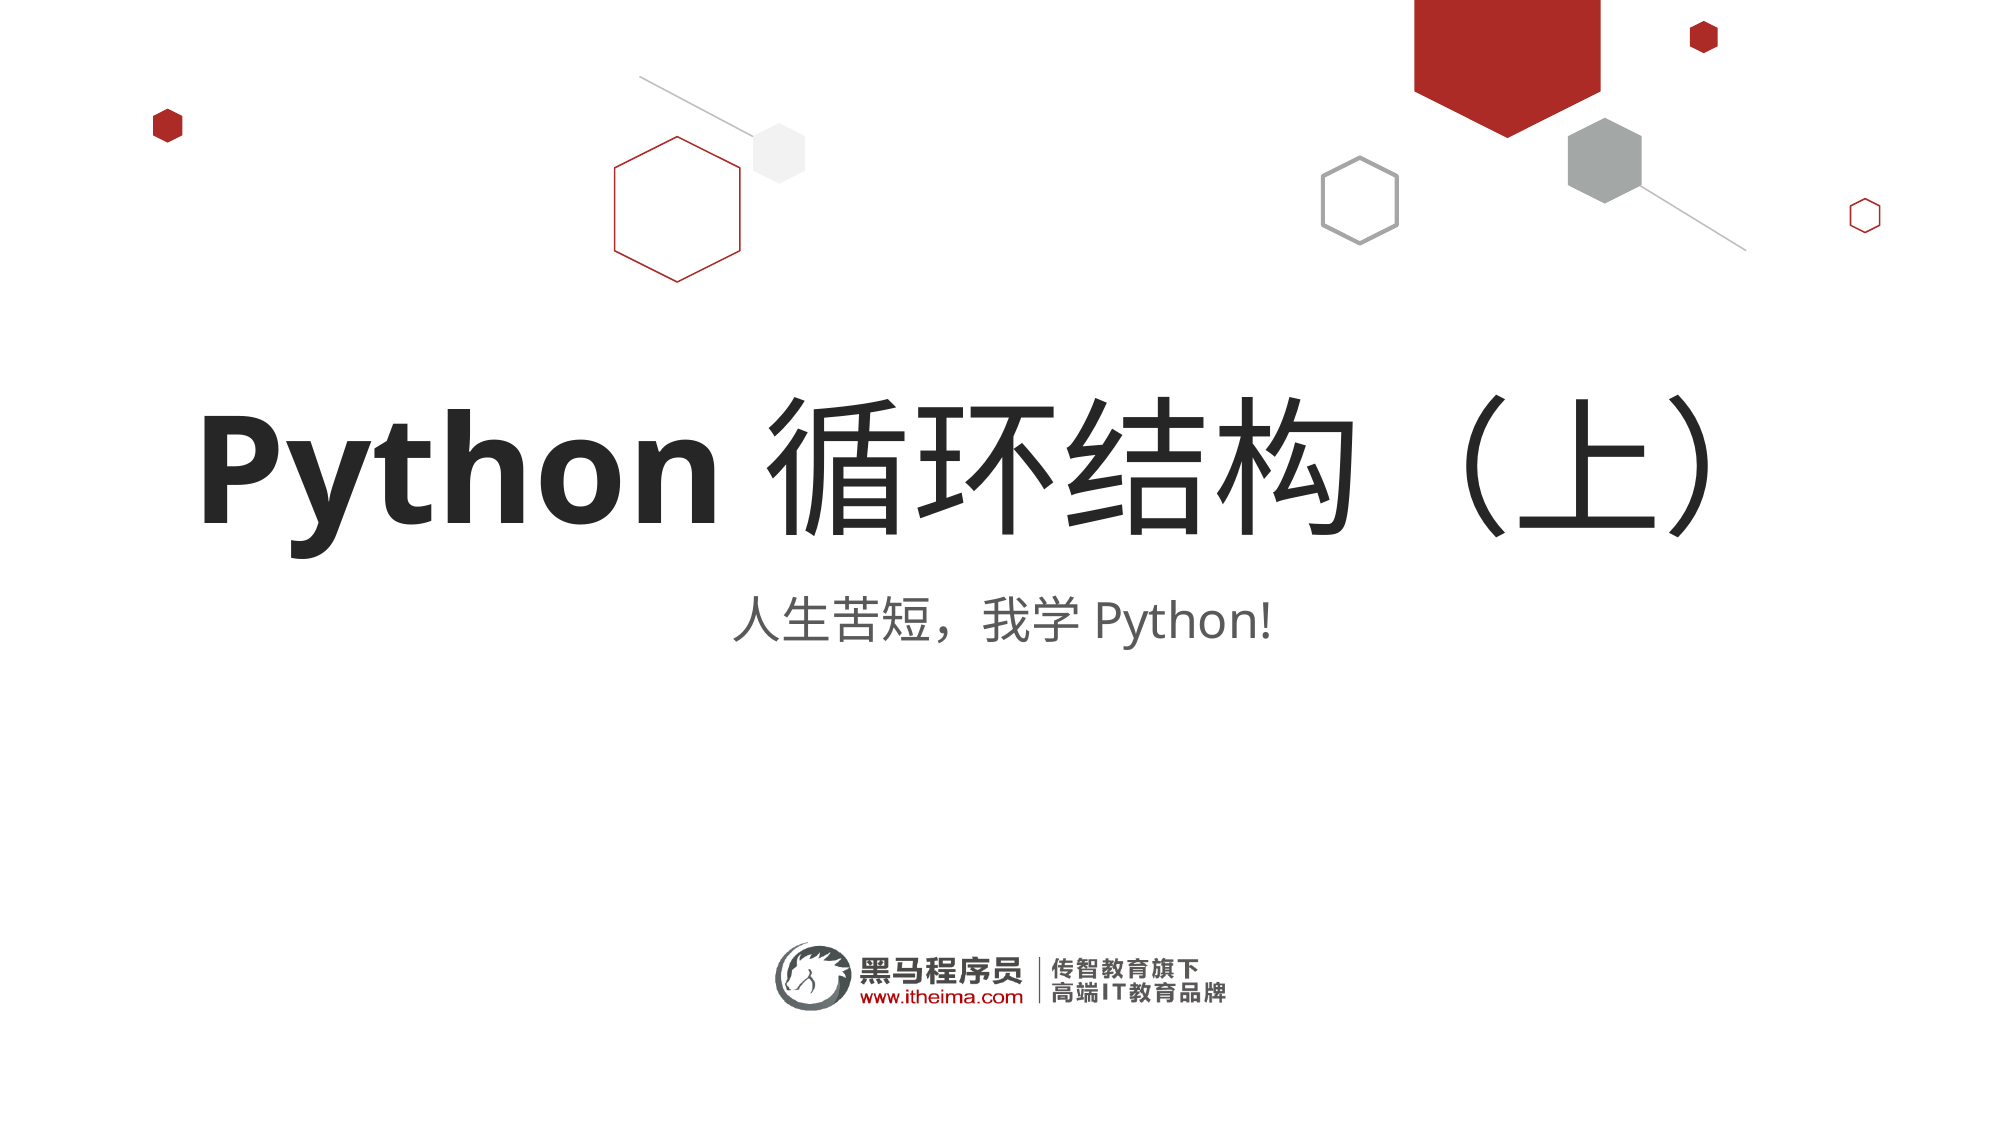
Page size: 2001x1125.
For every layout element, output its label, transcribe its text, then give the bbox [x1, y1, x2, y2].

title Python循环结构（上） [137, 368, 1867, 559]
list 人生苦短，我学Python! [137, 566, 1867, 671]
picture [774, 939, 1226, 1013]
